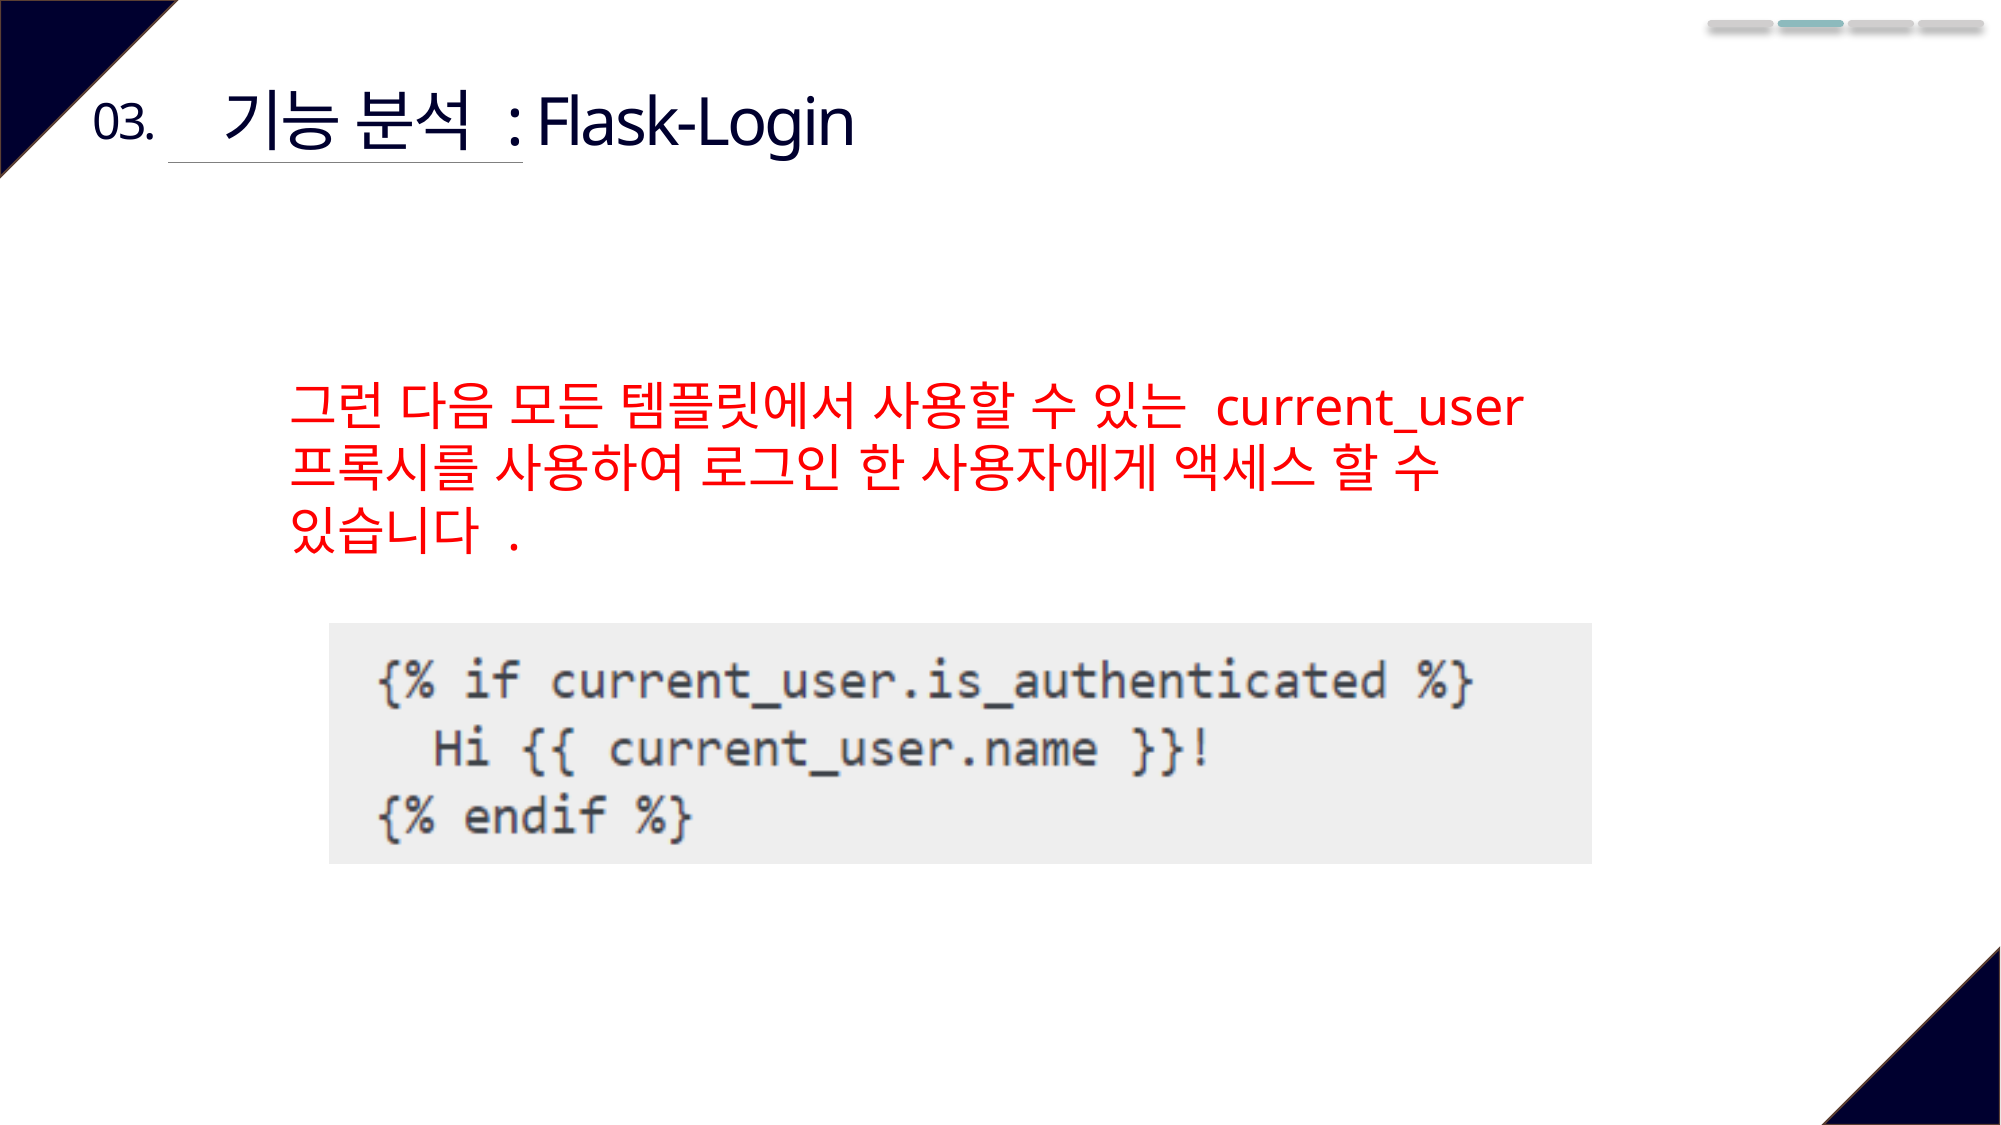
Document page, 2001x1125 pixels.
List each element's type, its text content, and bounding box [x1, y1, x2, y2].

text_box 03. [78, 81, 172, 157]
picture [329, 623, 1592, 864]
text_box 기능 분석 : Flask-Login [207, 71, 1081, 167]
text_box 그런 다음 모든 템플릿에서 사용할 수 있는 current_user 프록시를 사용하여 로그인 한 사용자에게 액세스 할 수 있습니다 . [274, 366, 1648, 569]
